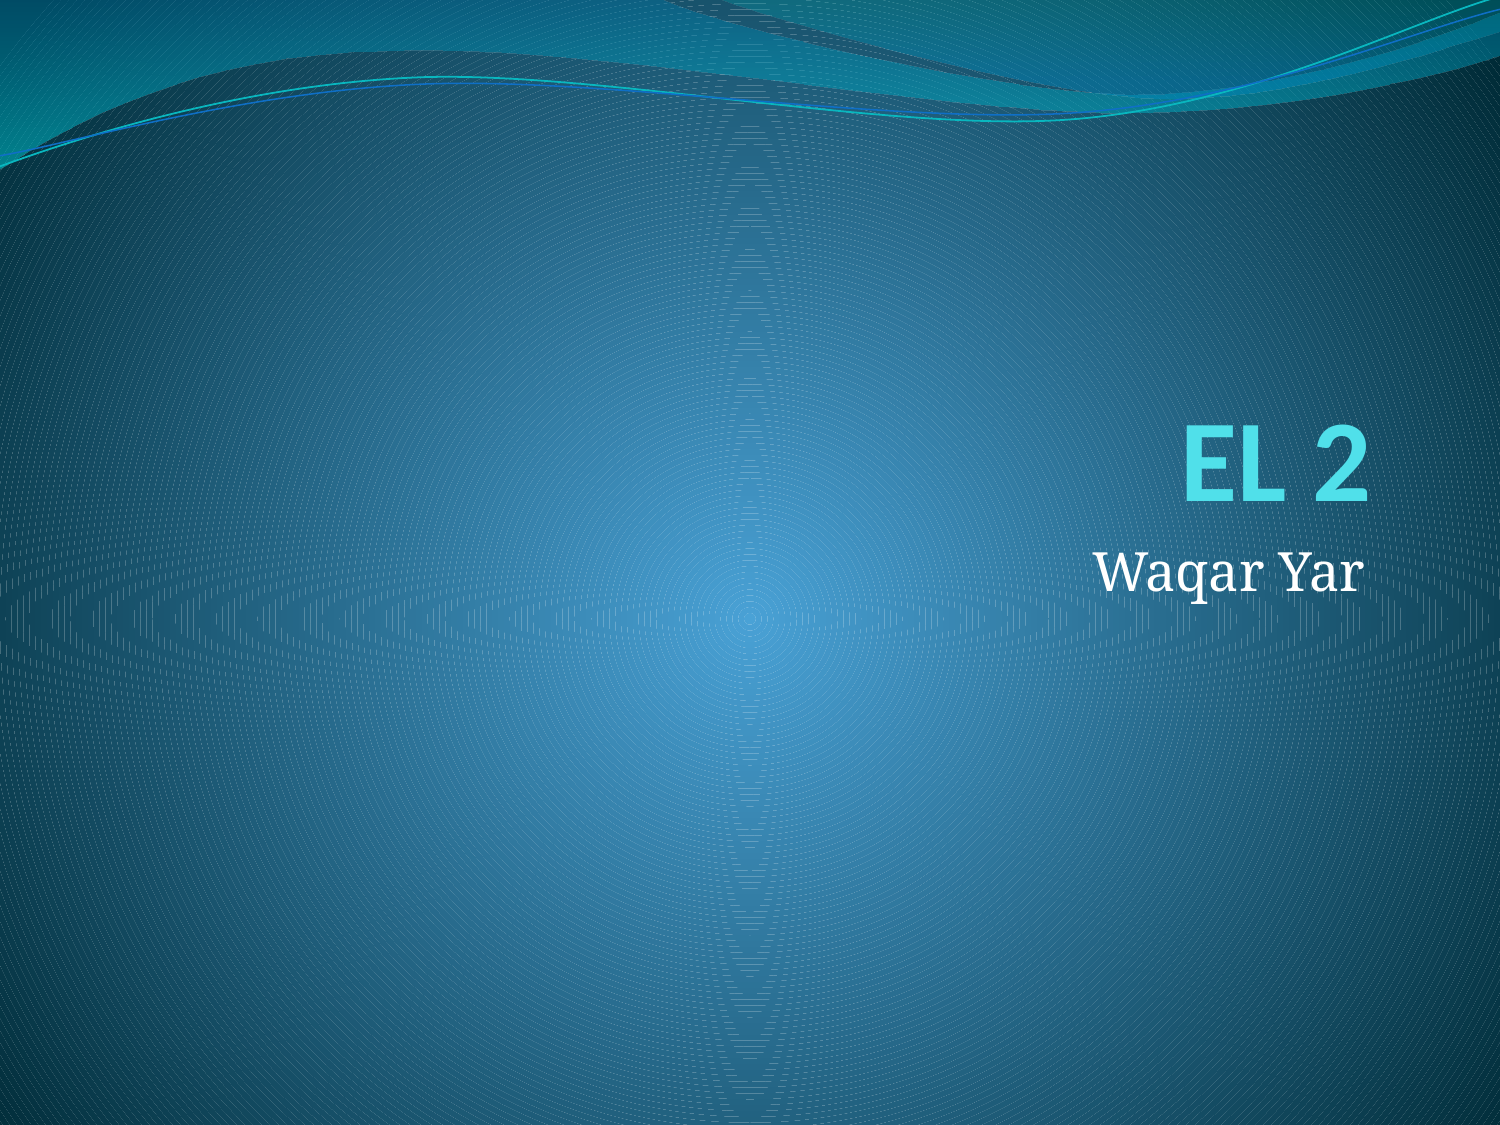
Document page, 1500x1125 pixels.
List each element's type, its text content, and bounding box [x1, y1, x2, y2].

title EL 2 [87, 224, 1376, 525]
subtitle Waqar Yar [87, 529, 1376, 818]
